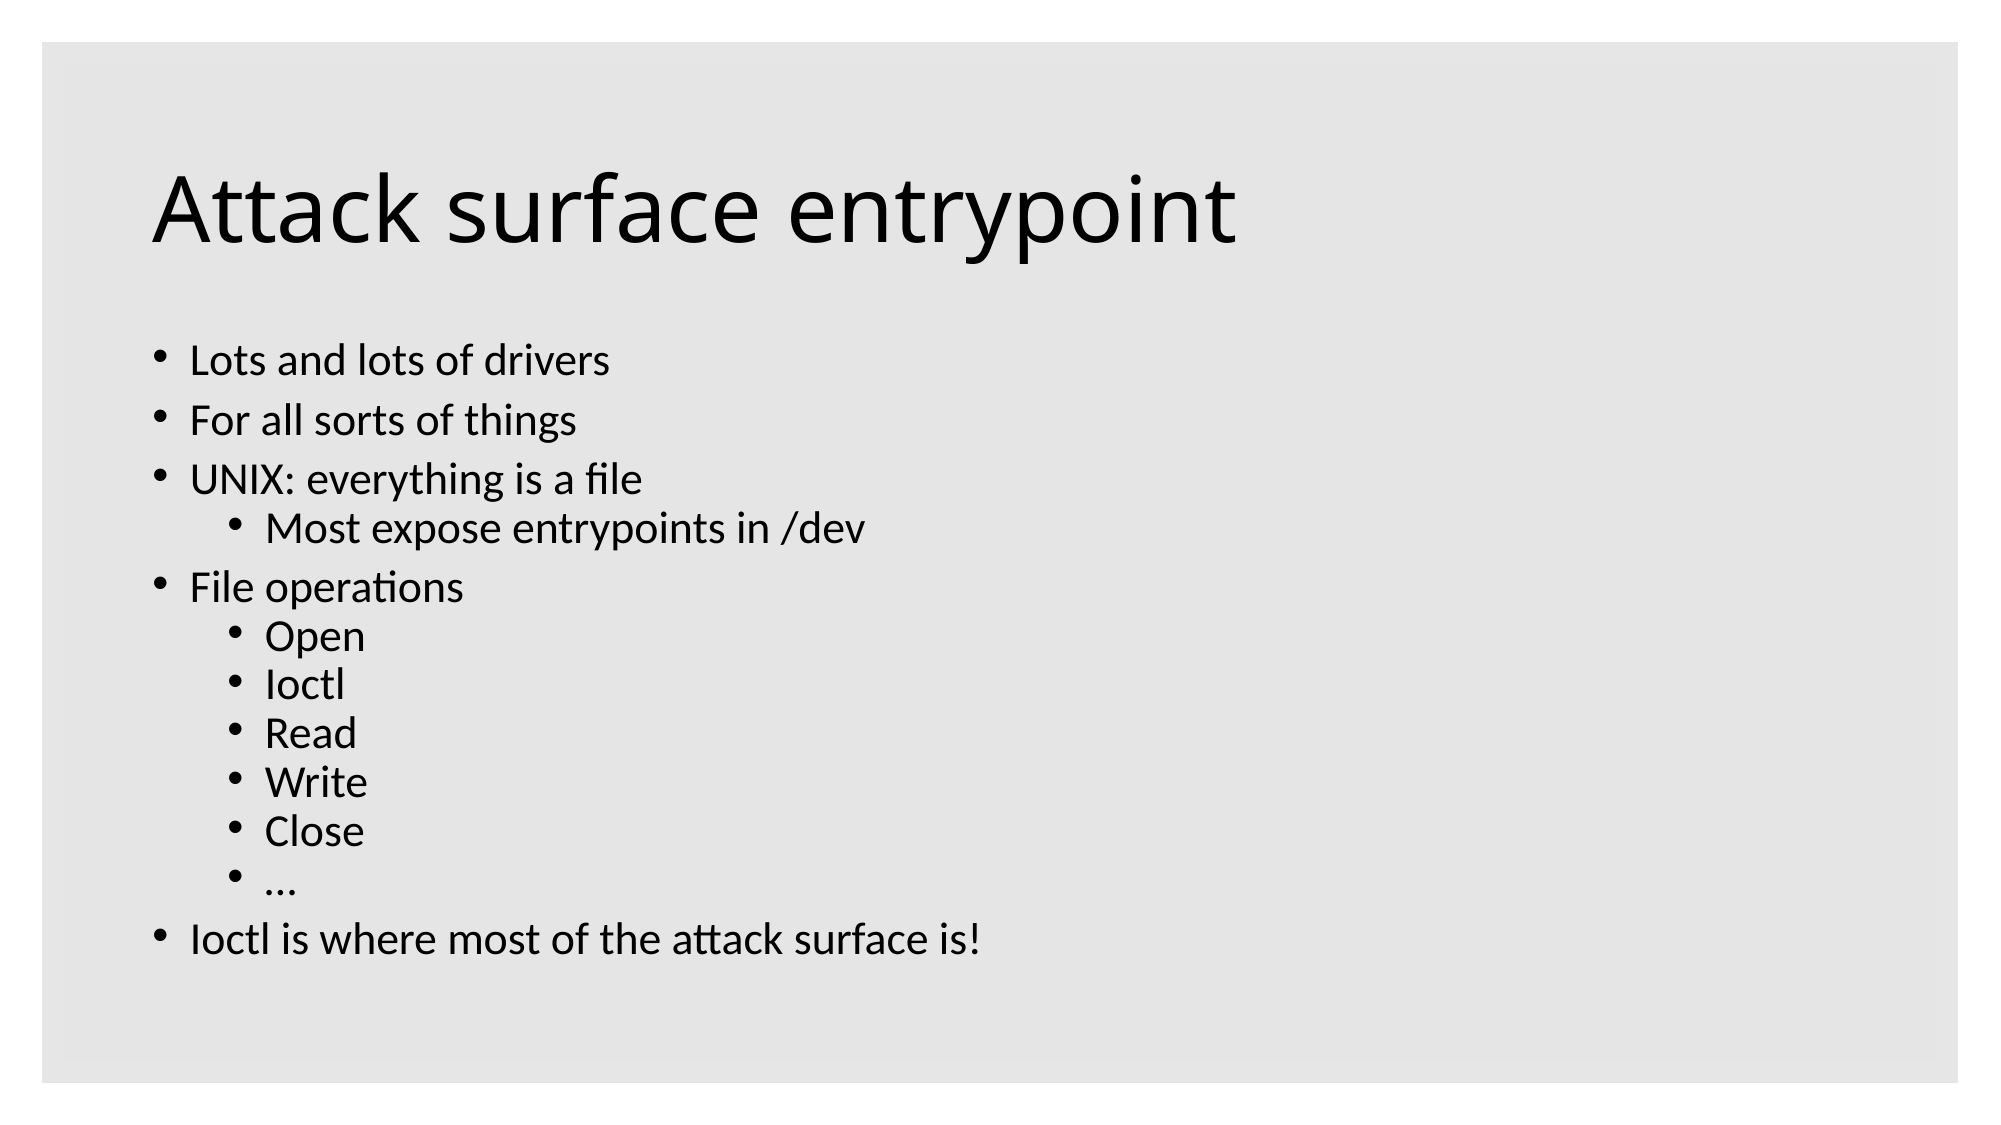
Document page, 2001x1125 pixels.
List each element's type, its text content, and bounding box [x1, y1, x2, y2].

title Attack surface entrypoint [137, 103, 1863, 322]
text_box [52, 51, 1948, 1073]
list Lots and lots of drivers For all sorts of things UNIX: everything is a file Most expose entrypoints in /dev File operations Open Ioctl Read Write Close … Ioctl is where most of the attack surface is! [137, 337, 1863, 973]
